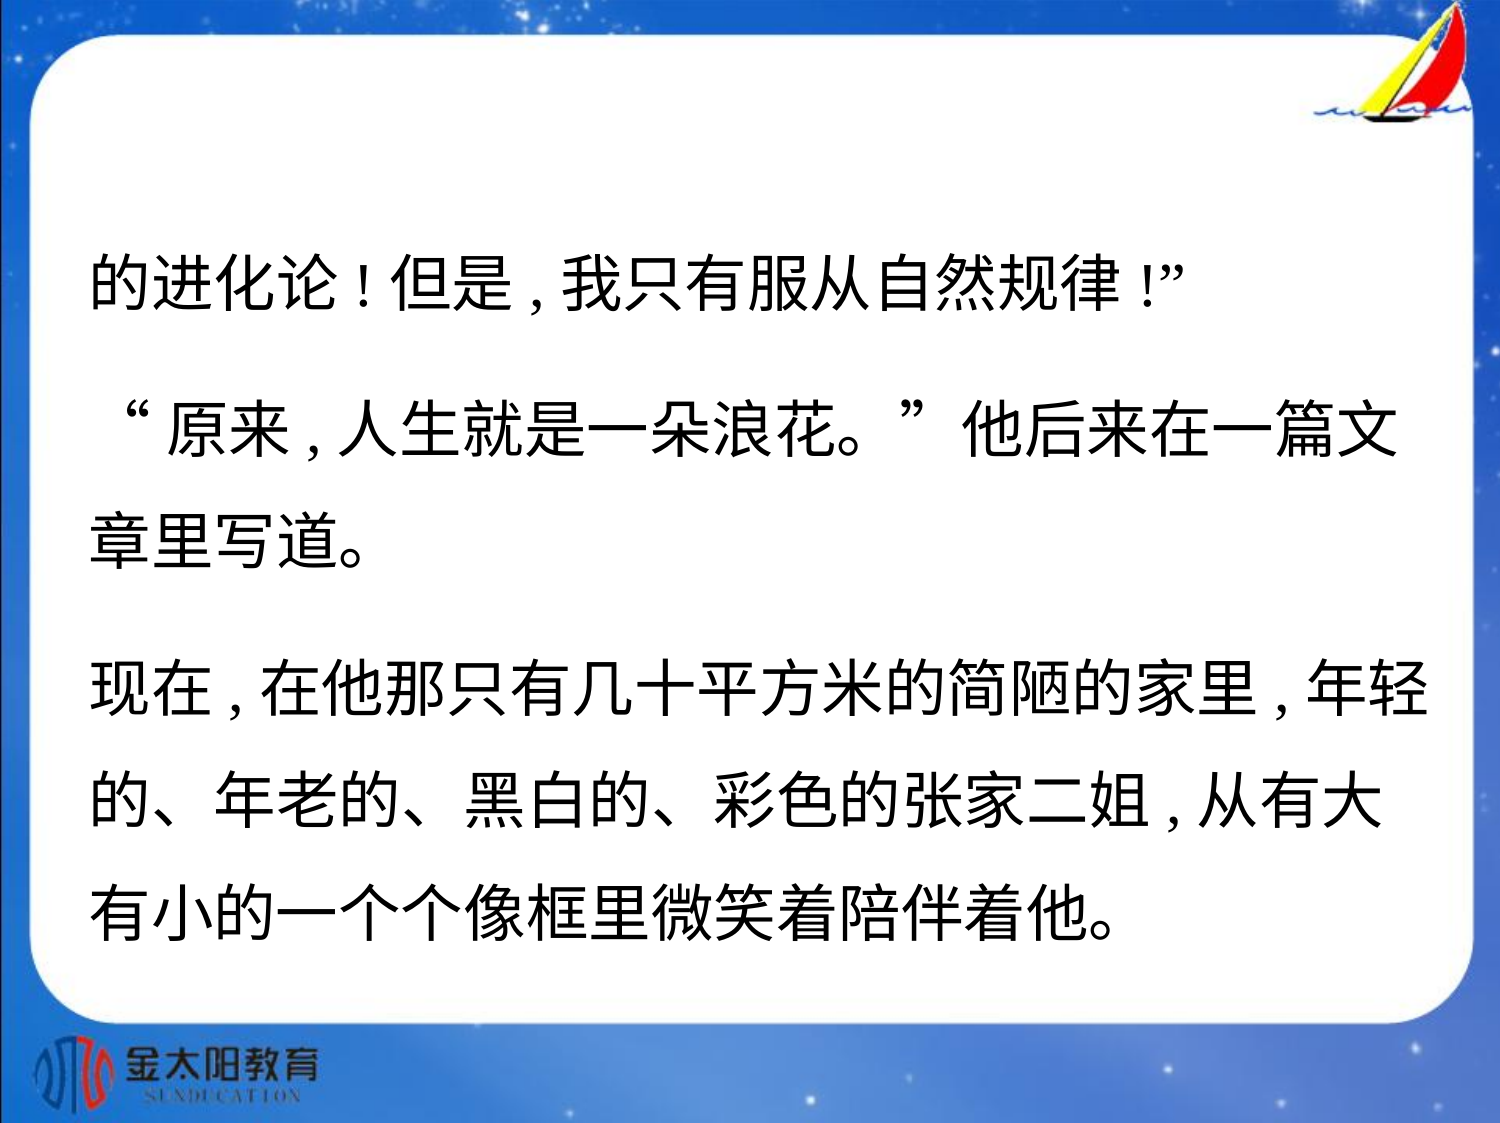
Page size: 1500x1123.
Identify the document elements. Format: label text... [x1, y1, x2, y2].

text_box 的进化论!但是,我只有服从自然规律!” [88, 206, 1453, 320]
text_box 现在,在他那只有几十平方米的简陋的家里,年轻 的、年老的、黑白的、彩色的张家二姐,从有大 有小的一个个像框里微笑着陪伴着他。 [88, 611, 1453, 950]
picture [0, 0, 1500, 1123]
text_box “原来,人生就是一朵浪花。”他后来在一篇文 章里写道。 [88, 351, 1453, 578]
